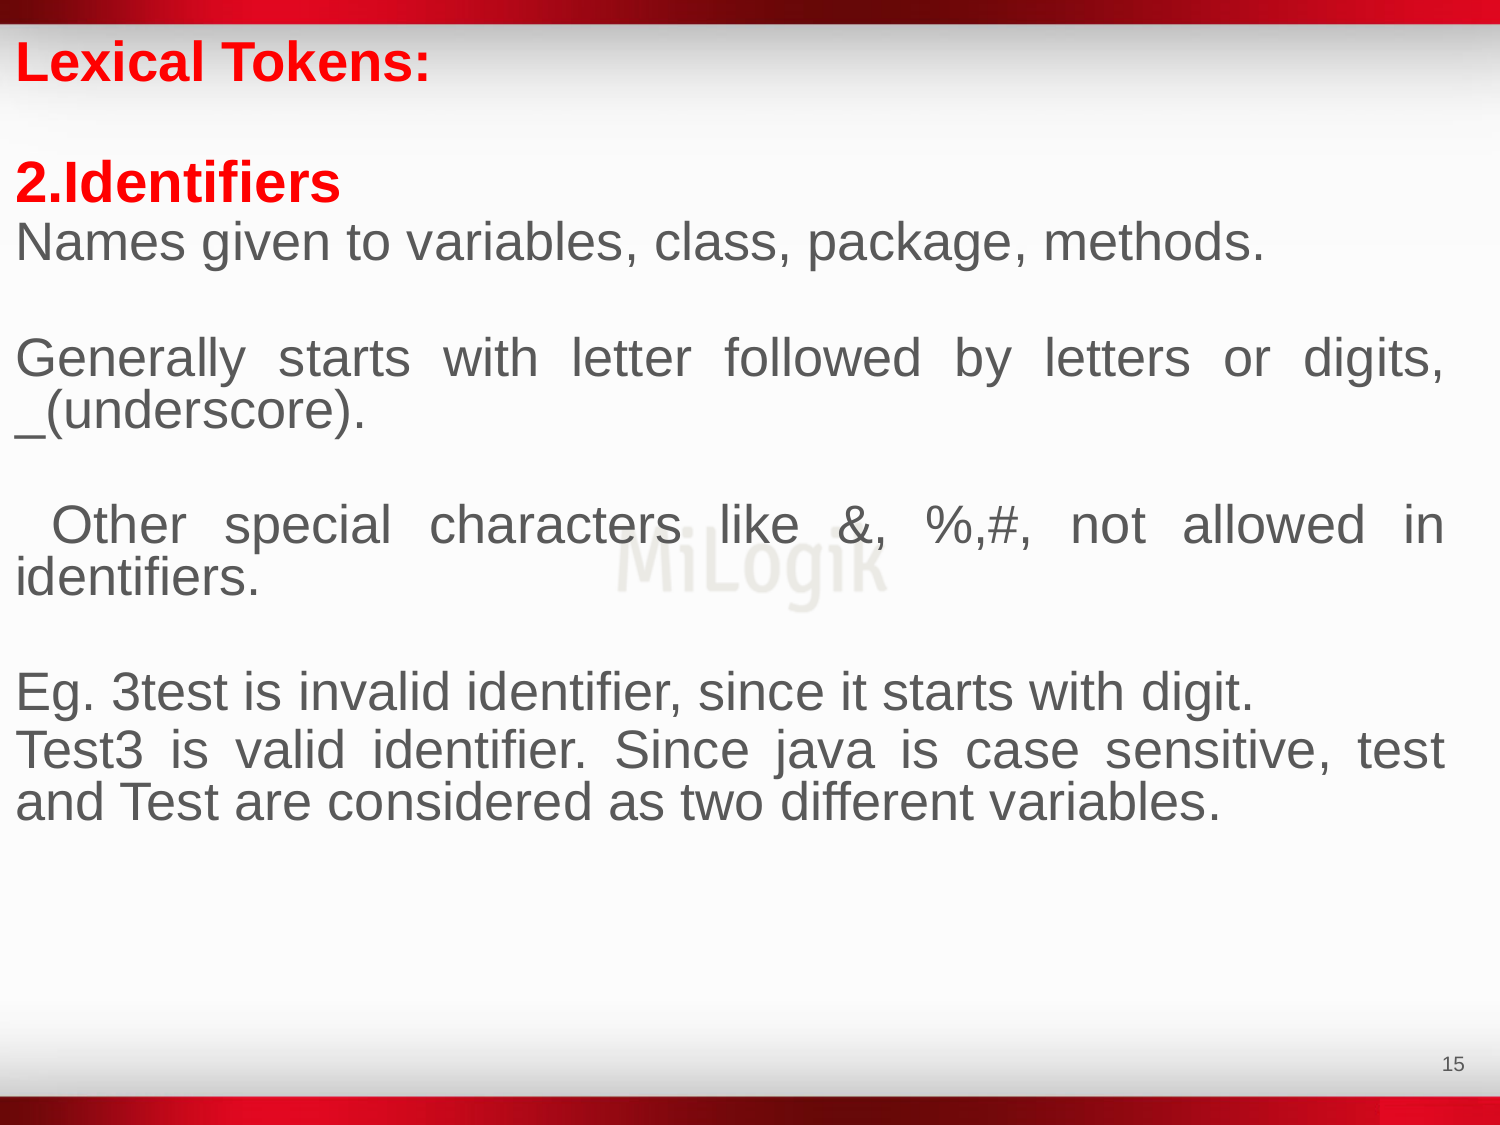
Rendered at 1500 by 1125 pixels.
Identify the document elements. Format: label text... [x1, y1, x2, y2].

slide_number ‹#› [1389, 1019, 1480, 1106]
picture [0, 0, 1500, 1125]
subtitle Lexical Tokens: 2.Identifiers Names given to variables, class, package, methods. Generally starts with letter followed by letters or digits, _(underscore). Other special characters like &, %,#, not allowed in identifiers. Eg. 3test is invalid identifier, since it starts with digit. Test3 is valid identifier. Since java is case sensitive, test and Test are considered as two different variables. [0, 31, 1463, 1125]
